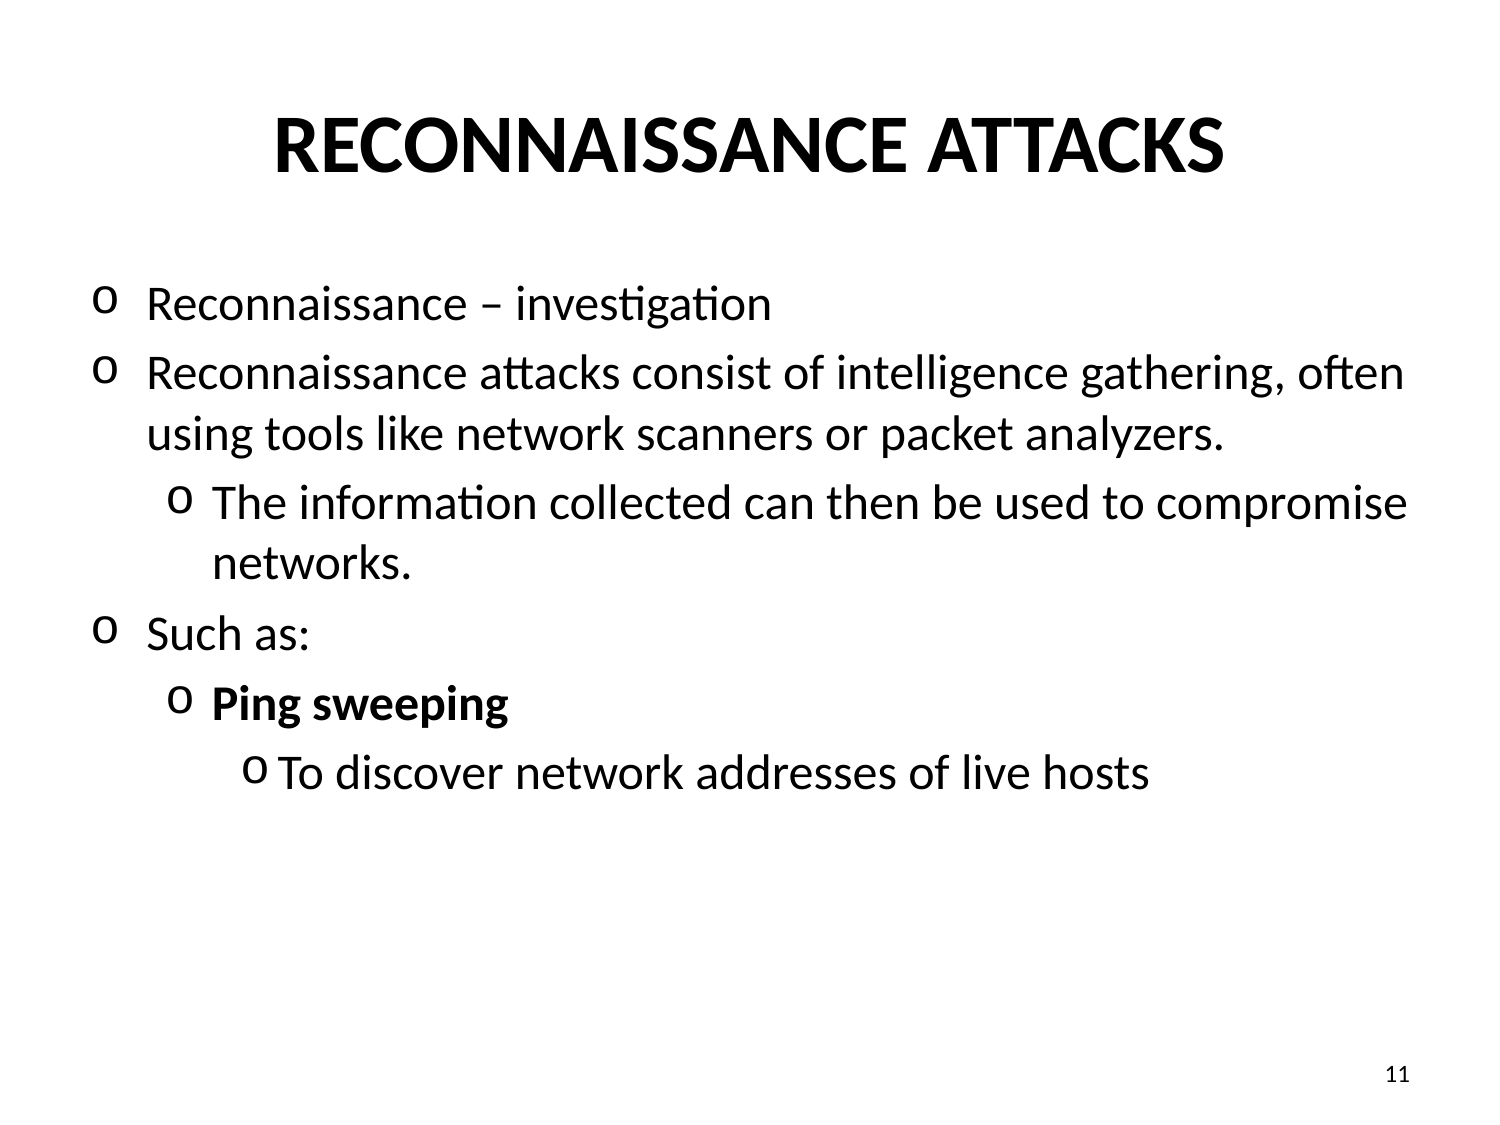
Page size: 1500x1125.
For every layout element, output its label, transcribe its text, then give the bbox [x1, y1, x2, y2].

title Reconnaissance Attacks [75, 45, 1425, 233]
list Reconnaissance – investigation Reconnaissance attacks consist of intelligence gathering, often using tools like network scanners or packet analyzers. The information collected can then be used to compromise networks. Such as: Ping sweeping To discover network addresses of live hosts [75, 262, 1425, 1005]
slide_number ‹#› [1074, 1042, 1425, 1103]
